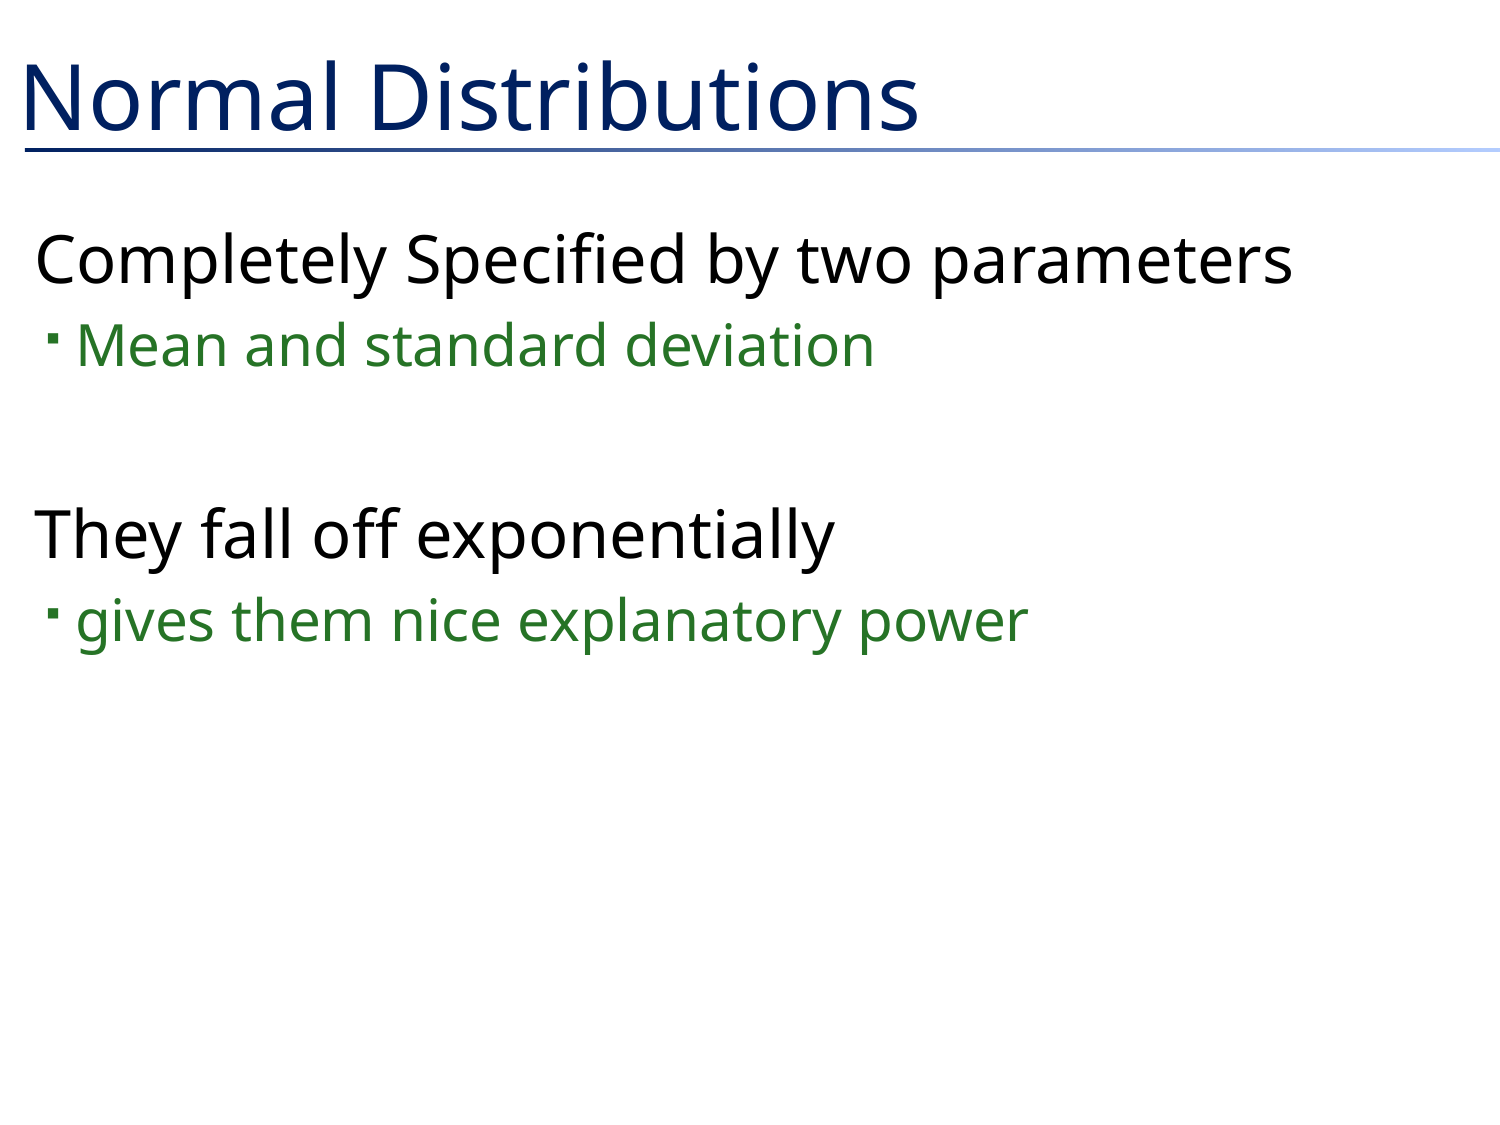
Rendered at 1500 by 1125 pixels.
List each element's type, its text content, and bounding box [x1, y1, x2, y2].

title Normal Distributions [3, 0, 1429, 188]
list Completely Specified by two parameters Mean and standard deviation They fall off exponentially gives them nice explanatory power [0, 209, 1475, 990]
